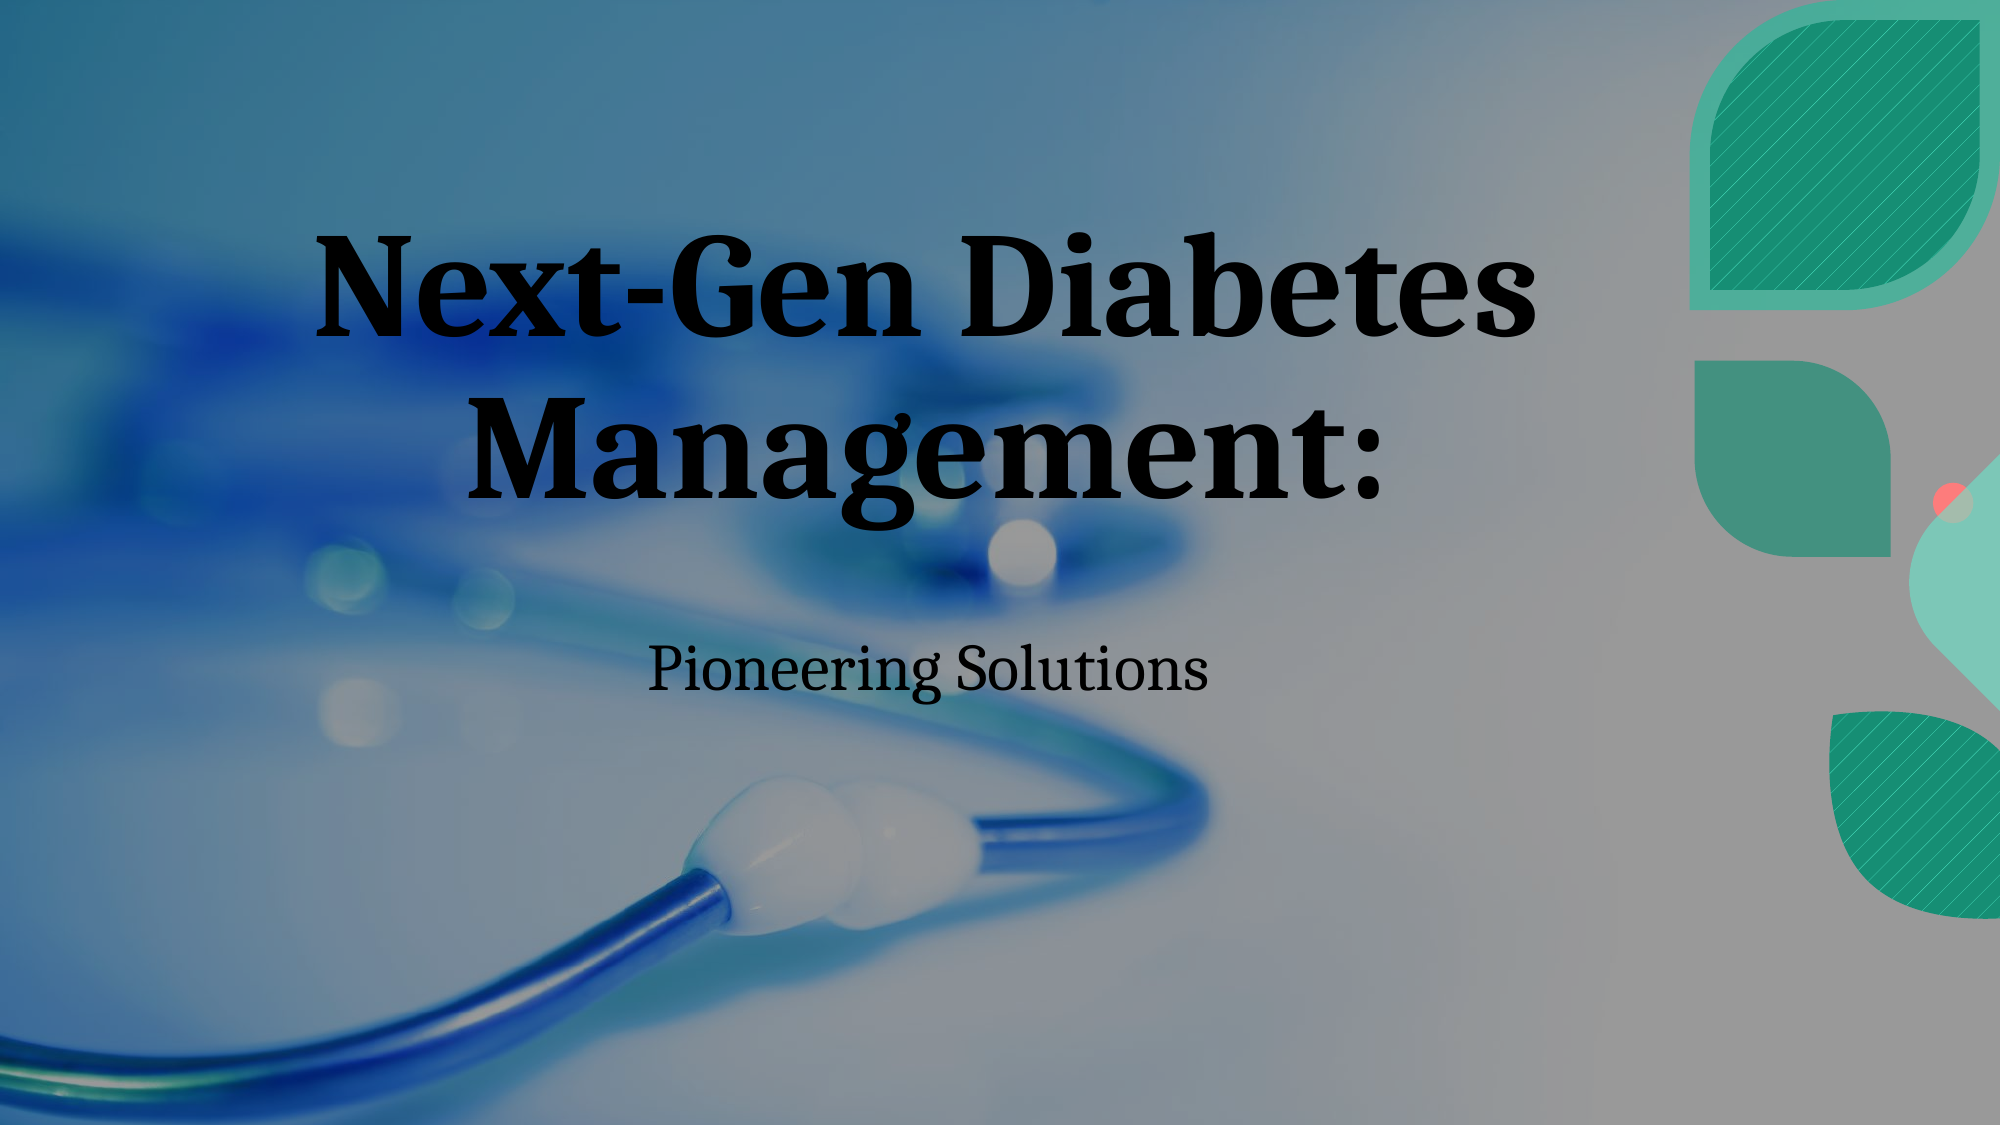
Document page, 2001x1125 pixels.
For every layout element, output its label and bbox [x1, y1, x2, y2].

picture [0, 0, 2000, 1125]
text_box [1689, 0, 2000, 919]
